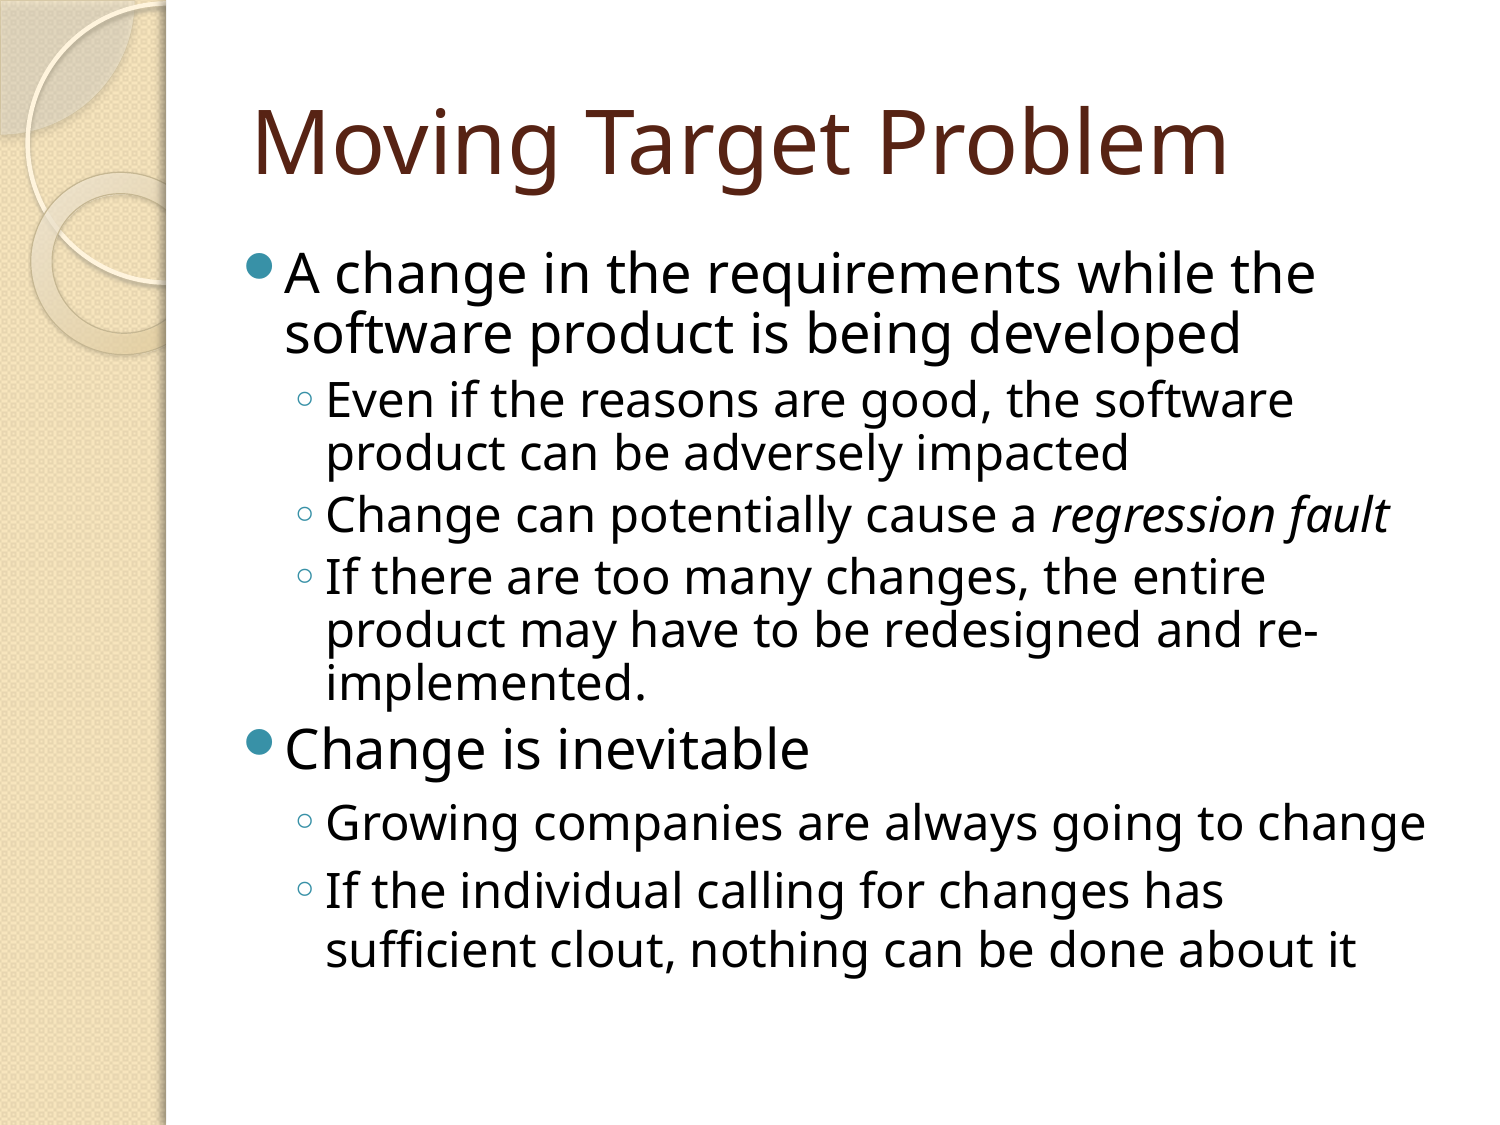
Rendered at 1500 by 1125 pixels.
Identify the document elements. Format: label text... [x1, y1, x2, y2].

title Moving Target Problem [235, 45, 1466, 233]
list A change in the requirements while the software product is being developed Even if the reasons are good, the software product can be adversely impacted Change can potentially cause a regression fault If there are too many changes, the entire product may have to be redesigned and re-implemented. Change is inevitable Growing companies are always going to change If the individual calling for changes has sufficient clout, nothing can be done about it [215, 237, 1466, 1025]
